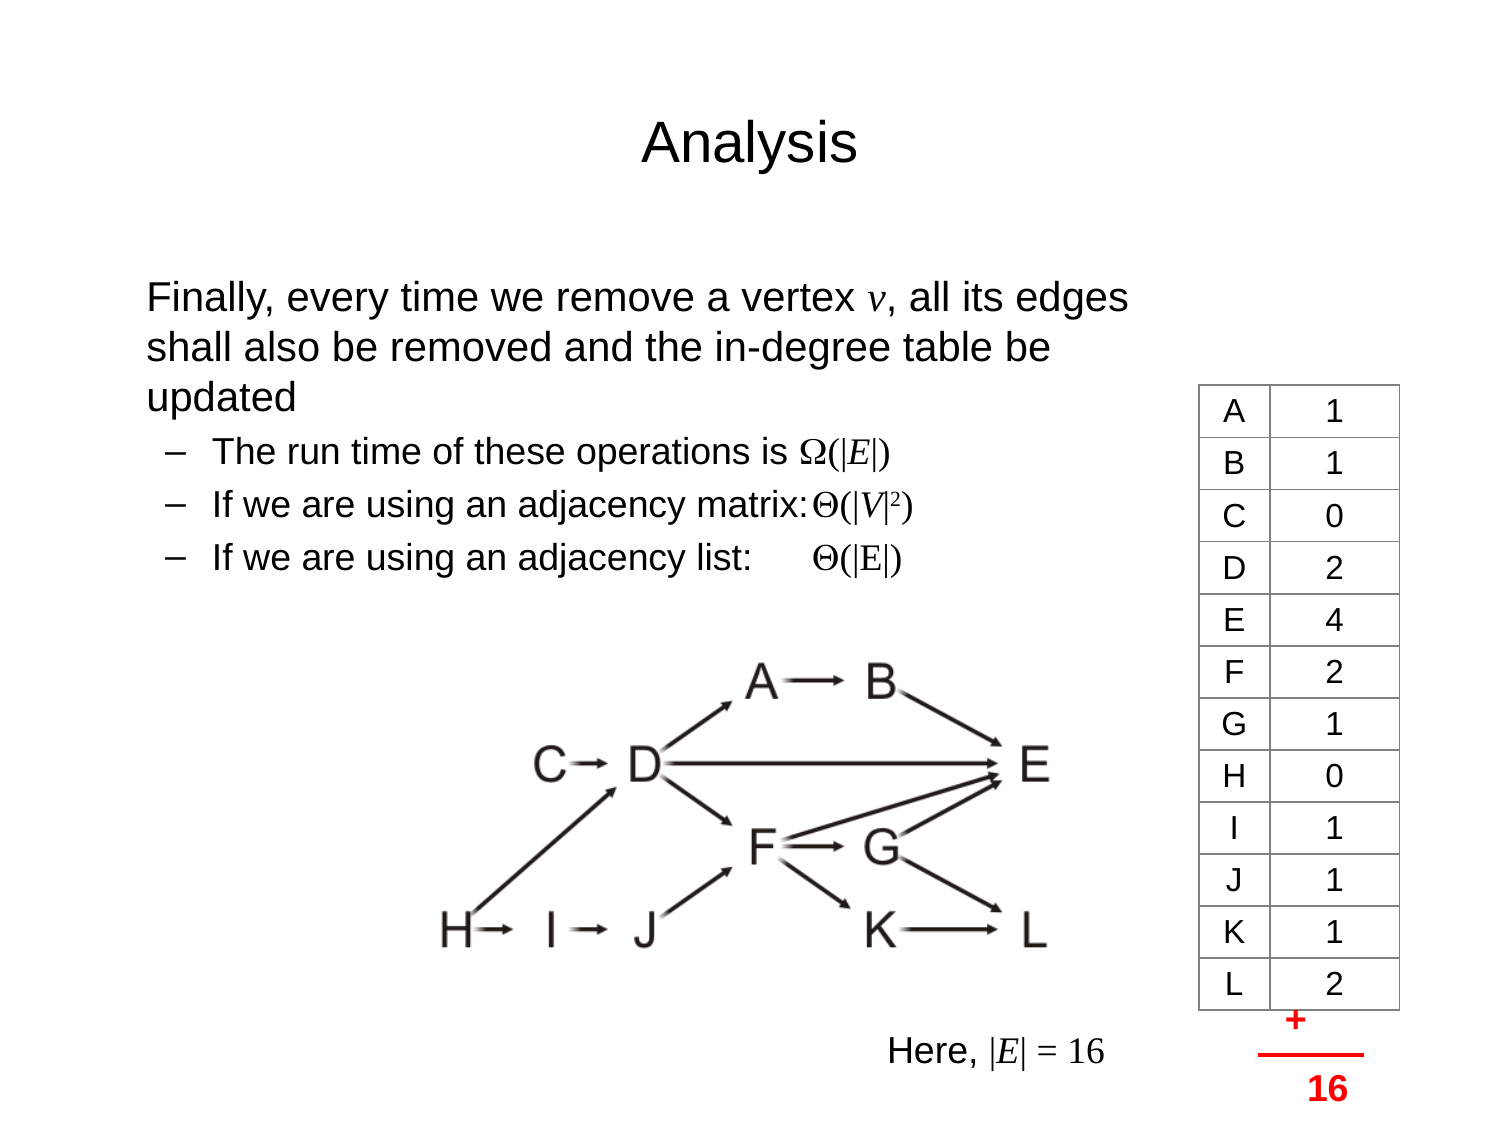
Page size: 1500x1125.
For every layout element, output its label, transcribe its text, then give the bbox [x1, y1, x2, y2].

table_header 1 [1271, 386, 1399, 437]
text_box 16 [1292, 1061, 1364, 1117]
picture [418, 645, 1081, 965]
table_cell H [1200, 751, 1269, 801]
table_cell 0 [1271, 751, 1399, 801]
table_cell E [1200, 595, 1269, 645]
table_cell D [1200, 542, 1269, 593]
text_box Here, |E| = 16 [797, 1018, 1120, 1078]
table_cell L [1200, 959, 1269, 1009]
text_box + [1270, 987, 1322, 1048]
table_cell 4 [1271, 595, 1399, 645]
table_cell 1 [1271, 855, 1399, 905]
title Analysis [74, 44, 1426, 233]
table_cell 2 [1271, 542, 1399, 593]
table_cell 1 [1271, 438, 1399, 489]
table_cell 2 [1271, 647, 1399, 697]
table_cell 0 [1271, 490, 1399, 541]
table_header A [1200, 386, 1269, 437]
table_cell 1 [1271, 699, 1399, 749]
list Finally, every time we remove a vertex v, all its edges shall also be removed and the in-degree table be updated The run time of these operations is W(|E|) If we are using an adjacency matrix: Q(|V|2) If we are using an adjacency list: Q(|E|) [74, 262, 1223, 1006]
table_cell 1 [1271, 907, 1399, 957]
table_cell F [1200, 647, 1269, 697]
table_cell C [1200, 490, 1269, 541]
table_cell 1 [1271, 803, 1399, 853]
table_cell G [1200, 699, 1269, 749]
table_cell J [1200, 855, 1269, 905]
table_cell 2 [1271, 959, 1399, 1009]
table_cell B [1200, 438, 1269, 489]
table_cell K [1200, 907, 1269, 957]
table_cell I [1200, 803, 1269, 853]
